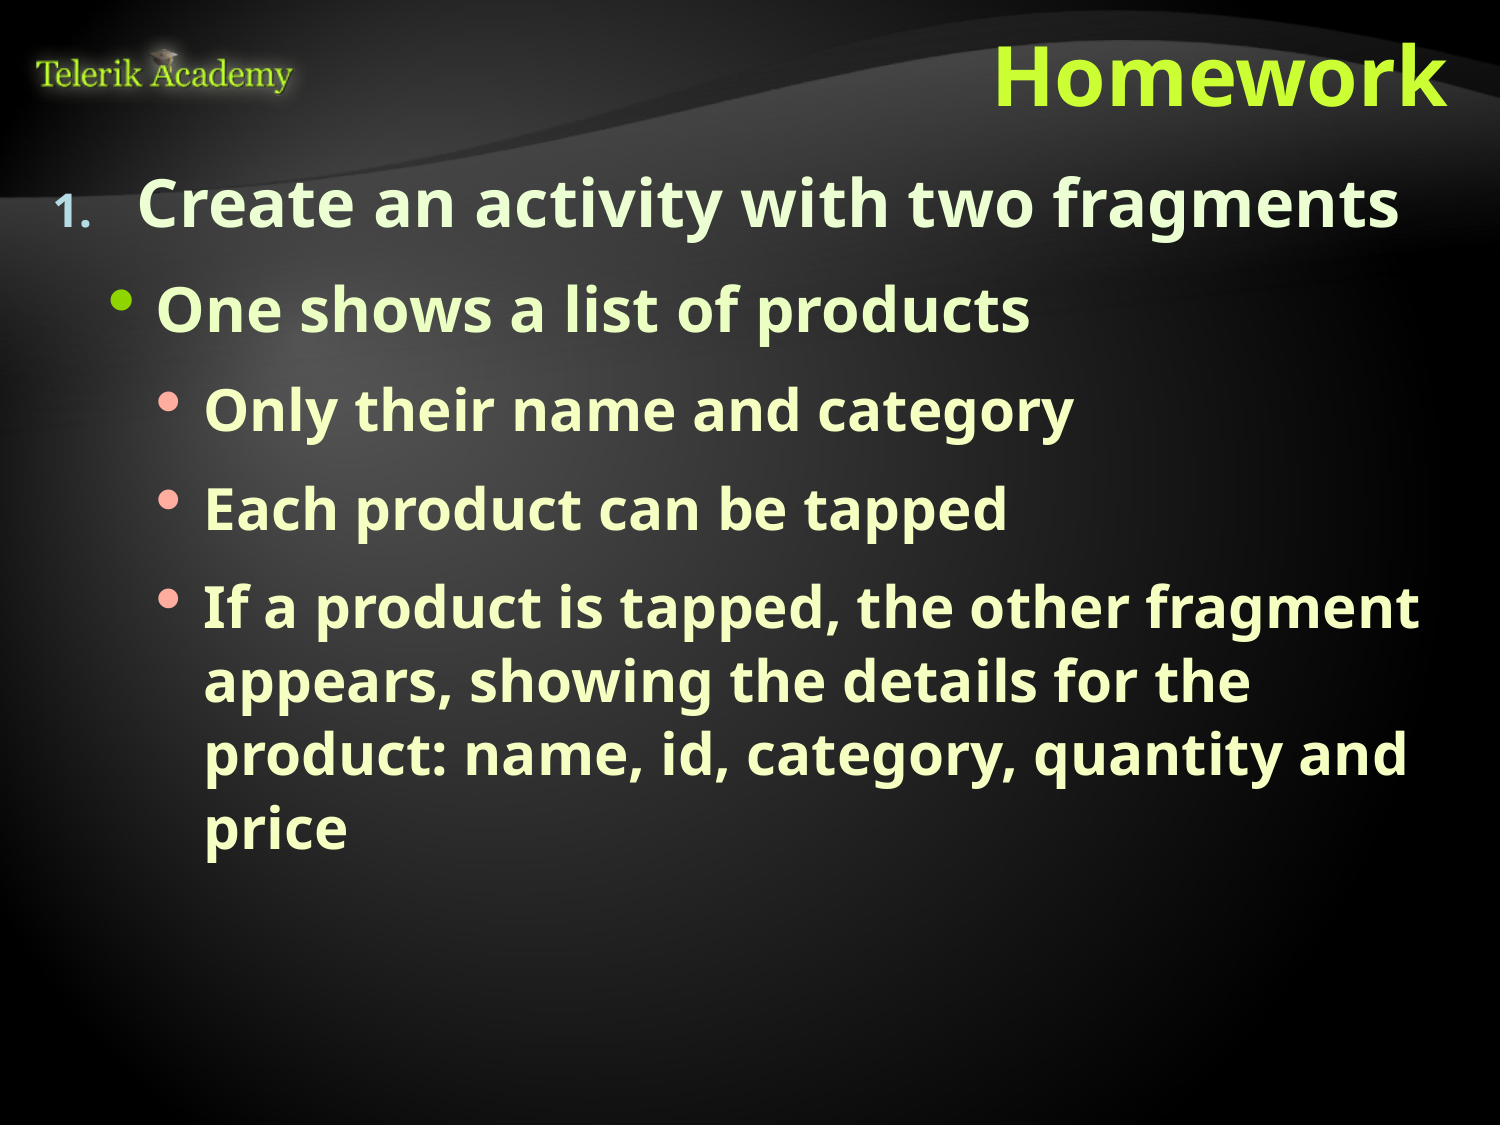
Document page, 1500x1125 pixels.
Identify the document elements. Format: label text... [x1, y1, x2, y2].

title Homework [300, 12, 1463, 149]
picture [0, 0, 1500, 1125]
list Create an activity with two fragments One shows a list of products Only their name and category Each product can be tapped If a product is tapped, the other fragment appears, showing the details for the product: name, id, category, quantity and price [37, 149, 1463, 1100]
